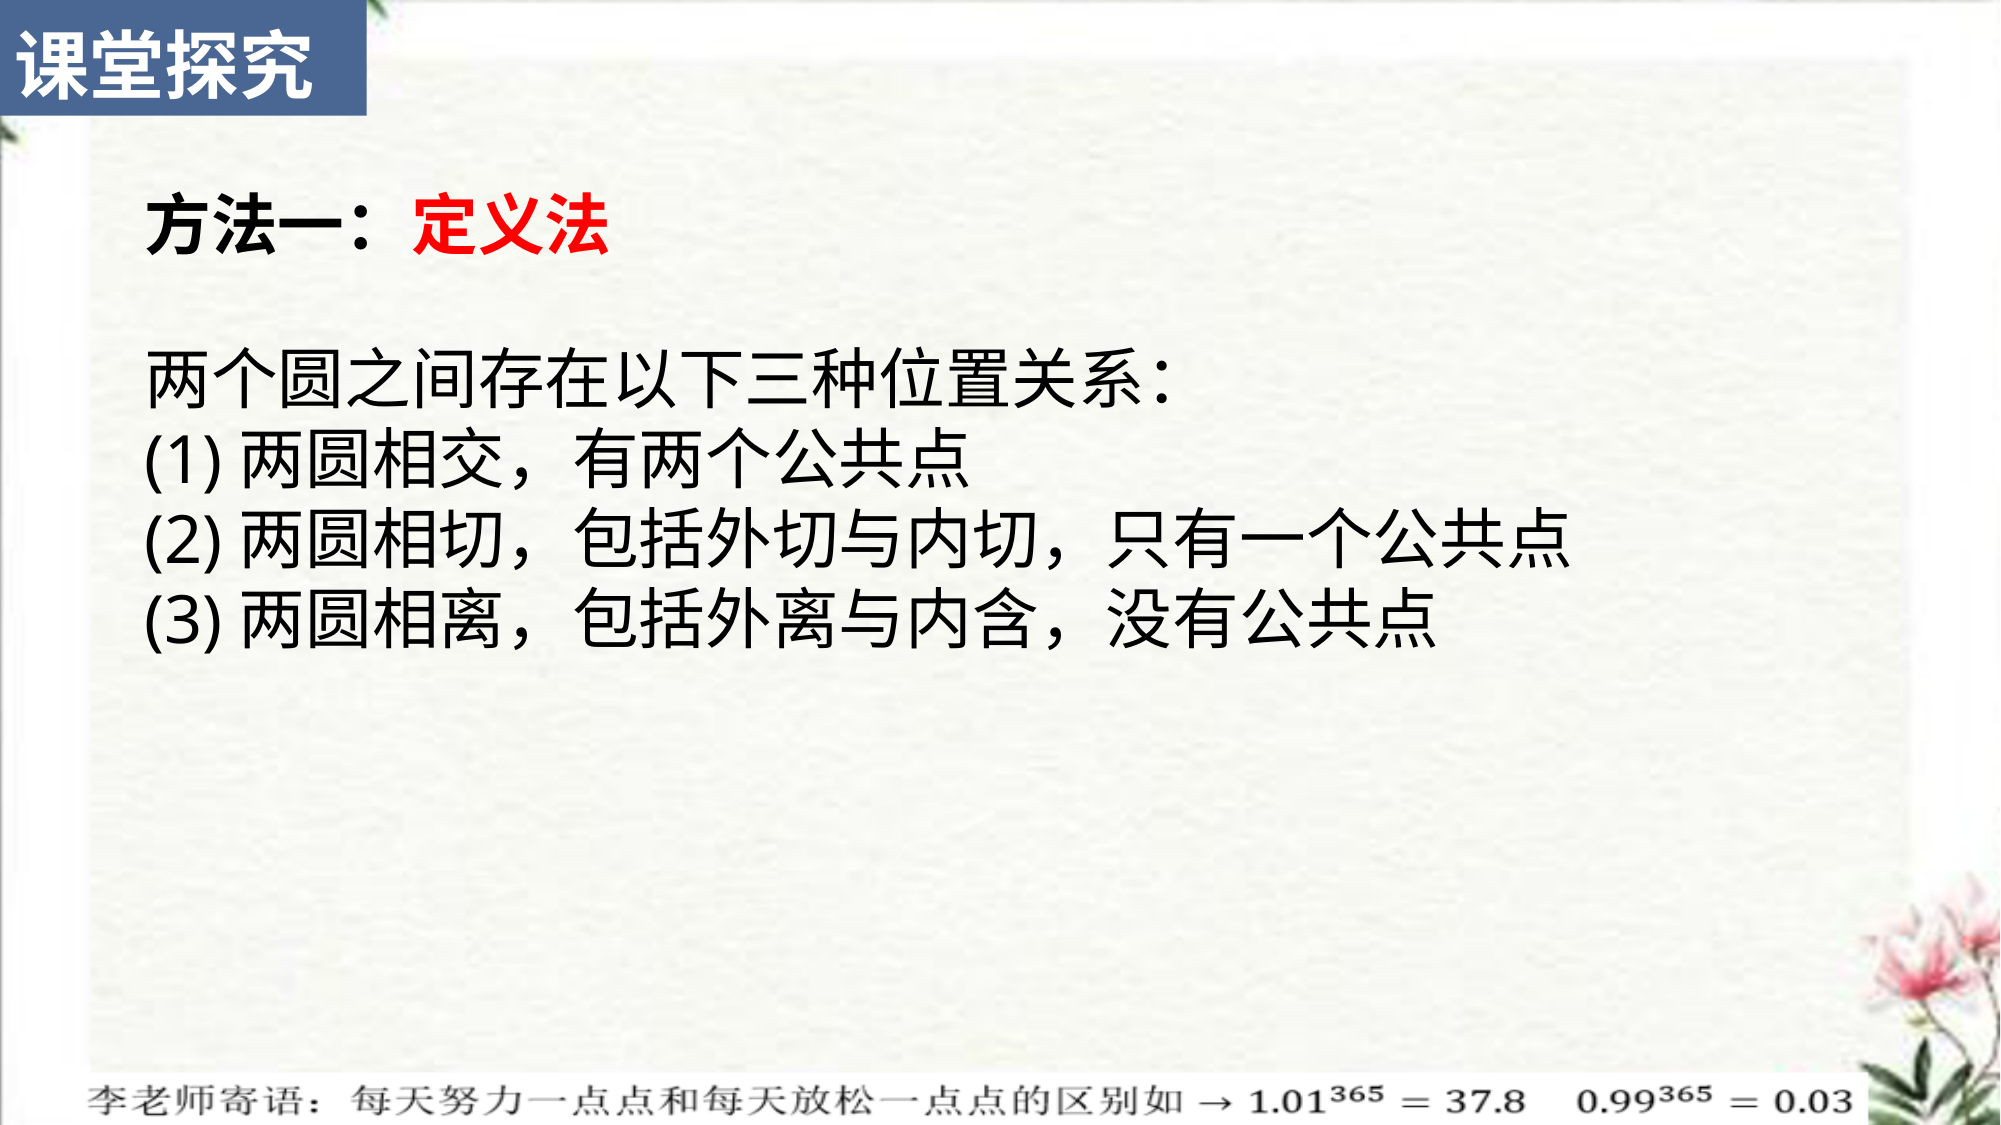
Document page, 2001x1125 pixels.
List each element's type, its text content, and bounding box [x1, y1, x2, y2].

text_box 方法一：定义法 [129, 175, 1801, 270]
text_box 课堂探究 [0, 0, 367, 116]
text_box 两个圆之间存在以下三种位置关系： (1)两圆相交，有两个公共点 (2)两圆相切，包括外切与内切，只有一个公共点 (3)两圆相离，包括外离与内含，没有公共点 [129, 329, 1745, 664]
picture [0, 0, 2001, 1125]
